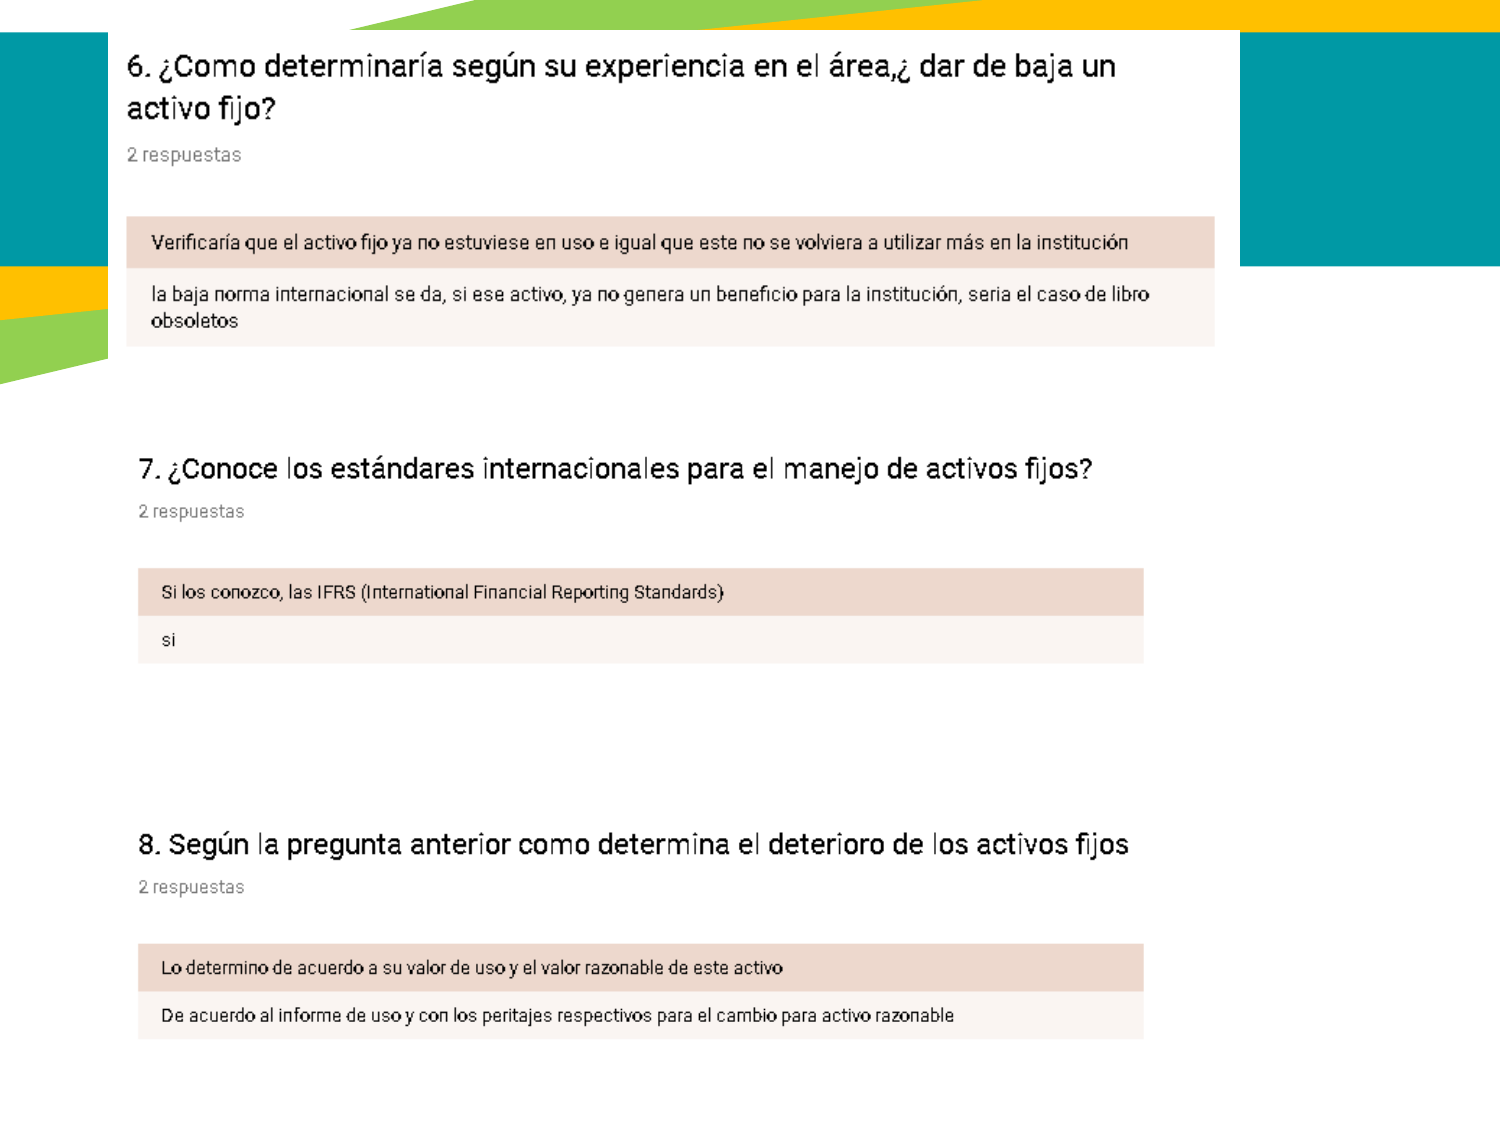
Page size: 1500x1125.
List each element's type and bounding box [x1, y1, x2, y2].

picture [107, 30, 1240, 397]
picture [107, 421, 1170, 1101]
